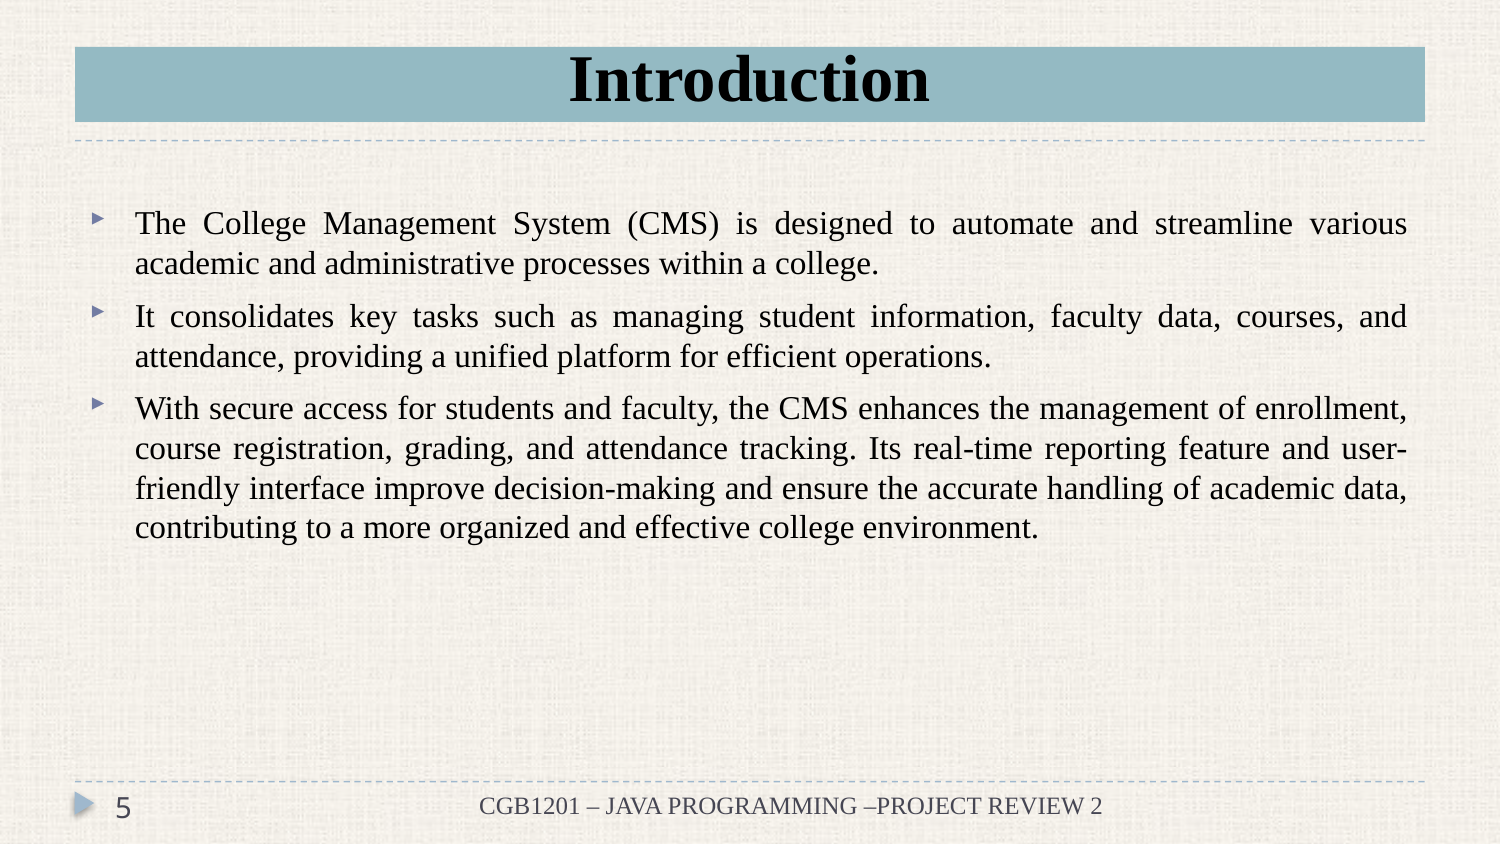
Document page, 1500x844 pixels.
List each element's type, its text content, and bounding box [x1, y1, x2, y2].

footer CGB1201 – JAVA PROGRAMMING –PROJECT REVIEW 2 [450, 802, 1125, 844]
slide_number 5 [100, 802, 426, 827]
list The College Management System (CMS) is designed to automate and streamline various academic and administrative processes within a college. It consolidates key tasks such as managing student information, faculty data, courses, and attendance, providing a unified platform for efficient operations. With secure access for students and faculty, the CMS enhances the management of enrollment, course registration, grading, and attendance tracking. Its real-time reporting feature and user-friendly interface improve decision-making and ensure the accurate handling of academic data, contributing to a more organized and effective college environment. [75, 194, 1425, 802]
title Introduction [75, 46, 1425, 122]
